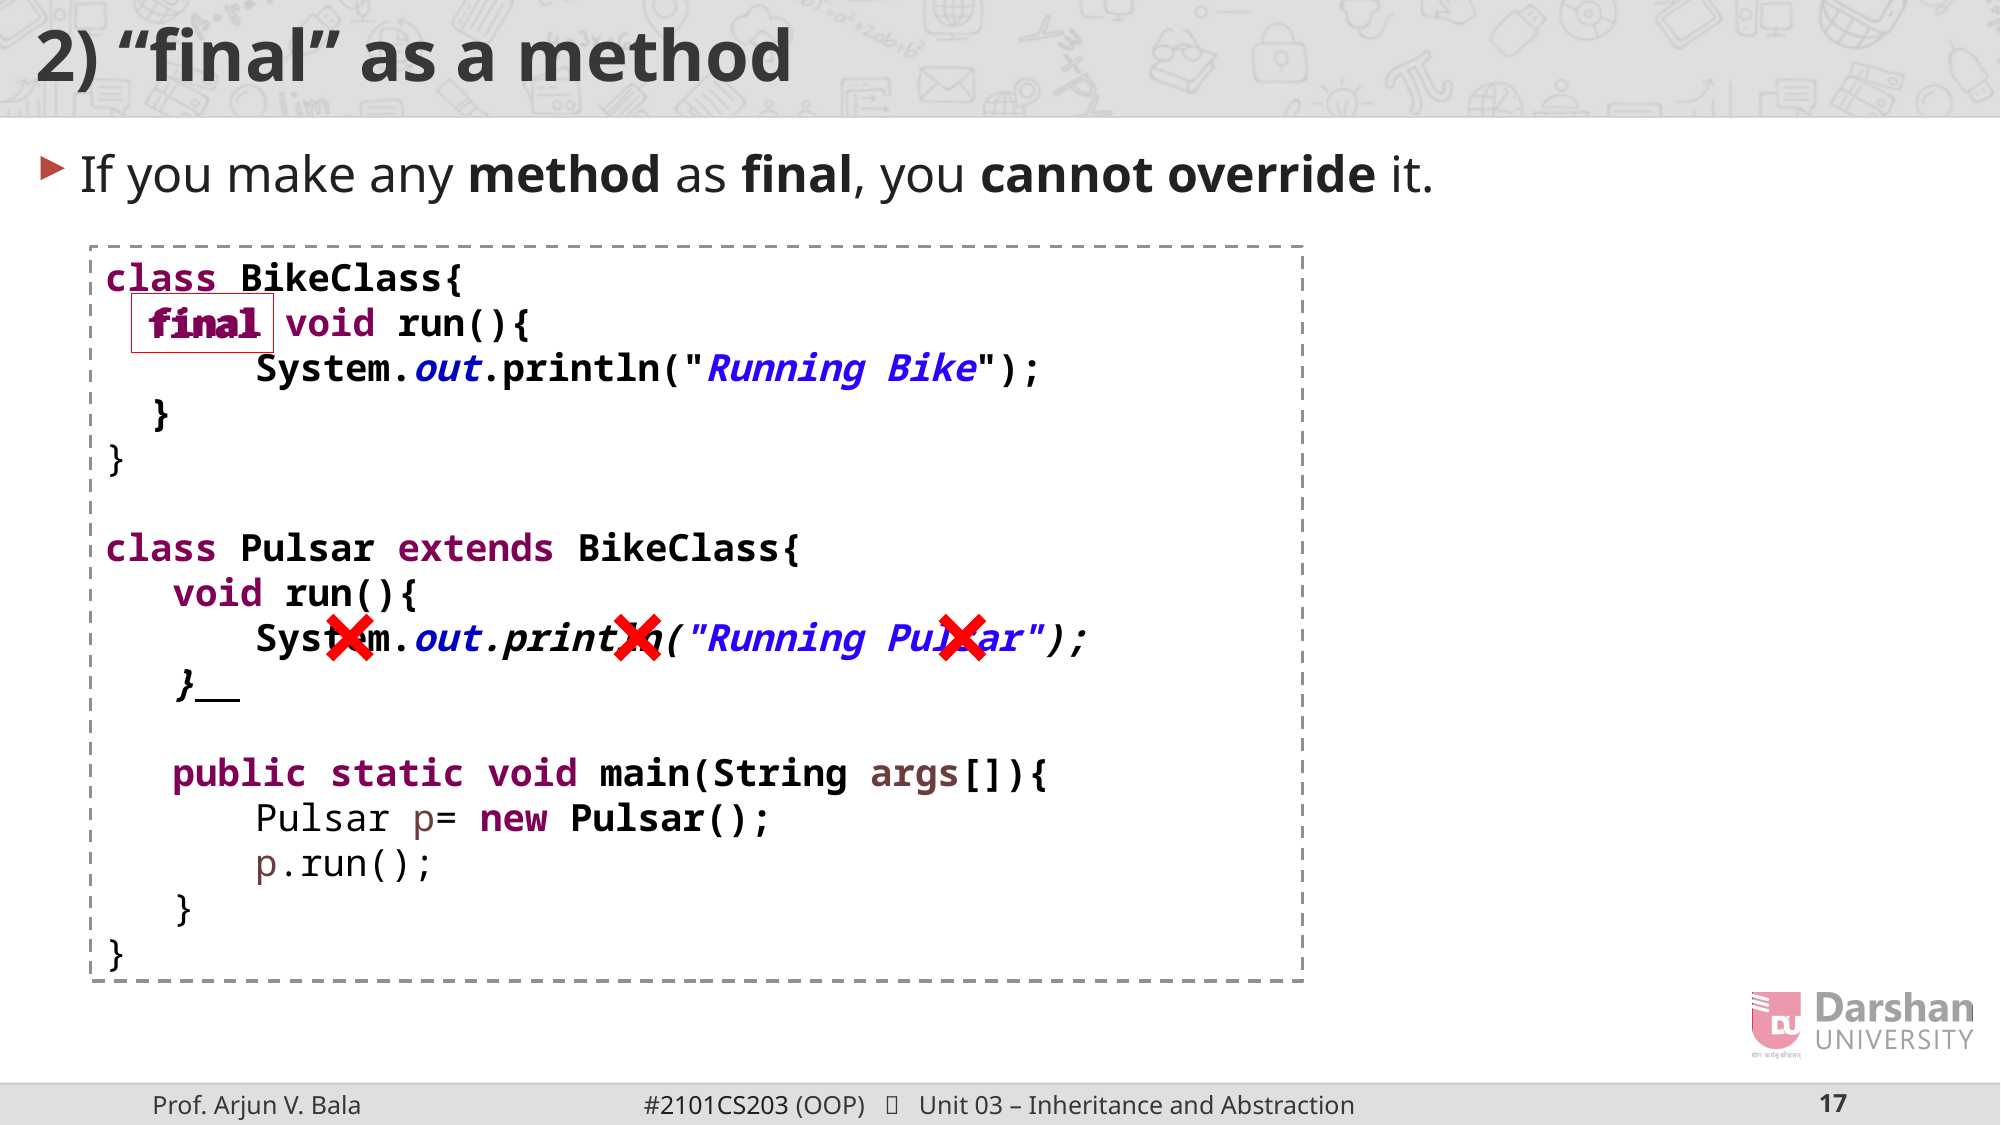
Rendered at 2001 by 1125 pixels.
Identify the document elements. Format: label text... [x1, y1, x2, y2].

text_box [938, 613, 987, 662]
text_box [613, 613, 662, 662]
list If you make any method as final, you cannot override it. [21, 141, 1979, 1059]
title 2) “final” as a method [0, 0, 2000, 117]
text_box final [131, 293, 274, 353]
text_box class BikeClass{ final void run(){ System.out.println("Running Bike"); } } class Pulsar extends BikeClass{ void run(){ System.out.println("Running Pulsar"); } public static void main(String args[]){ Pulsar p= new Pulsar(); p.run(); } } [90, 246, 1303, 981]
text_box [326, 613, 374, 662]
